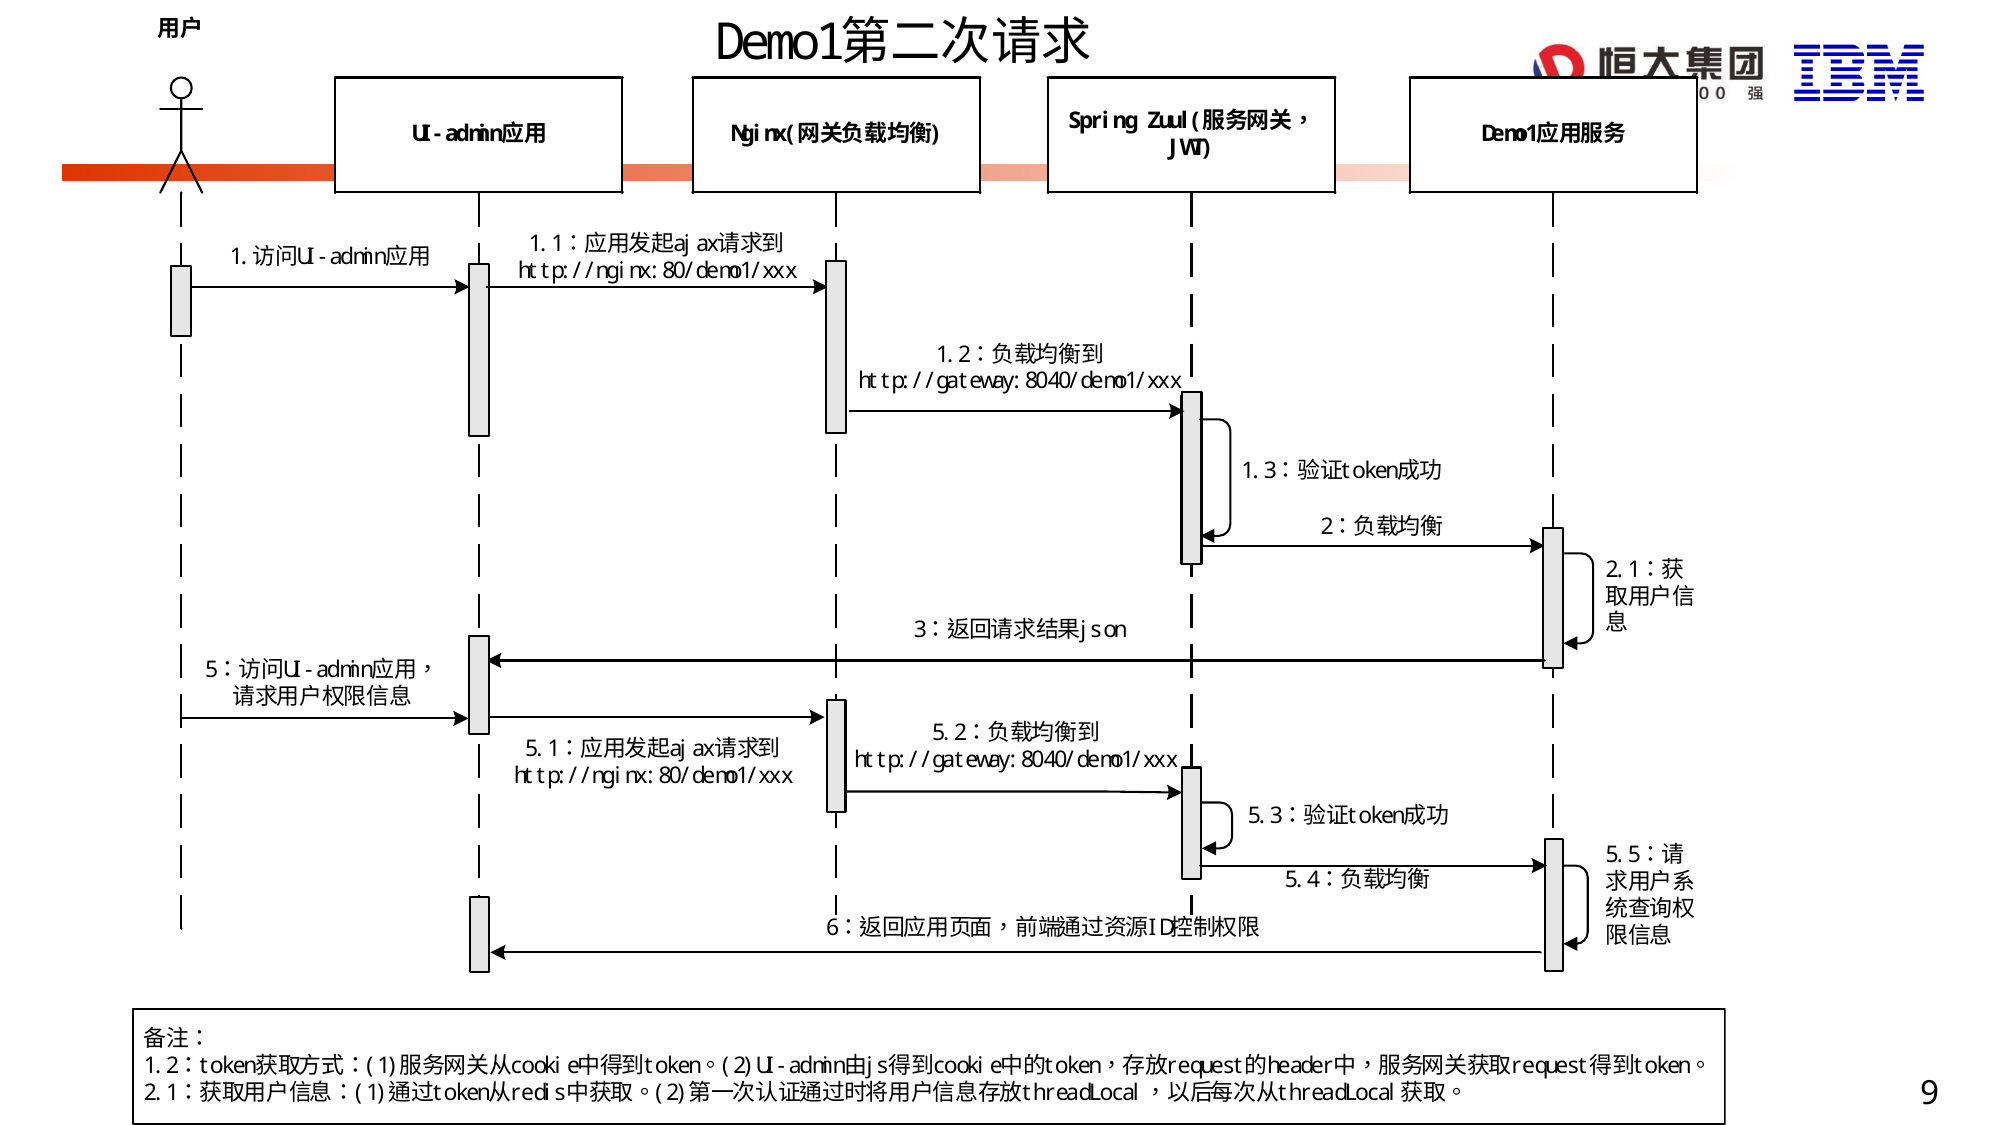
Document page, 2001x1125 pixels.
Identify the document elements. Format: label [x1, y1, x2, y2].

picture [128, 0, 1925, 1125]
